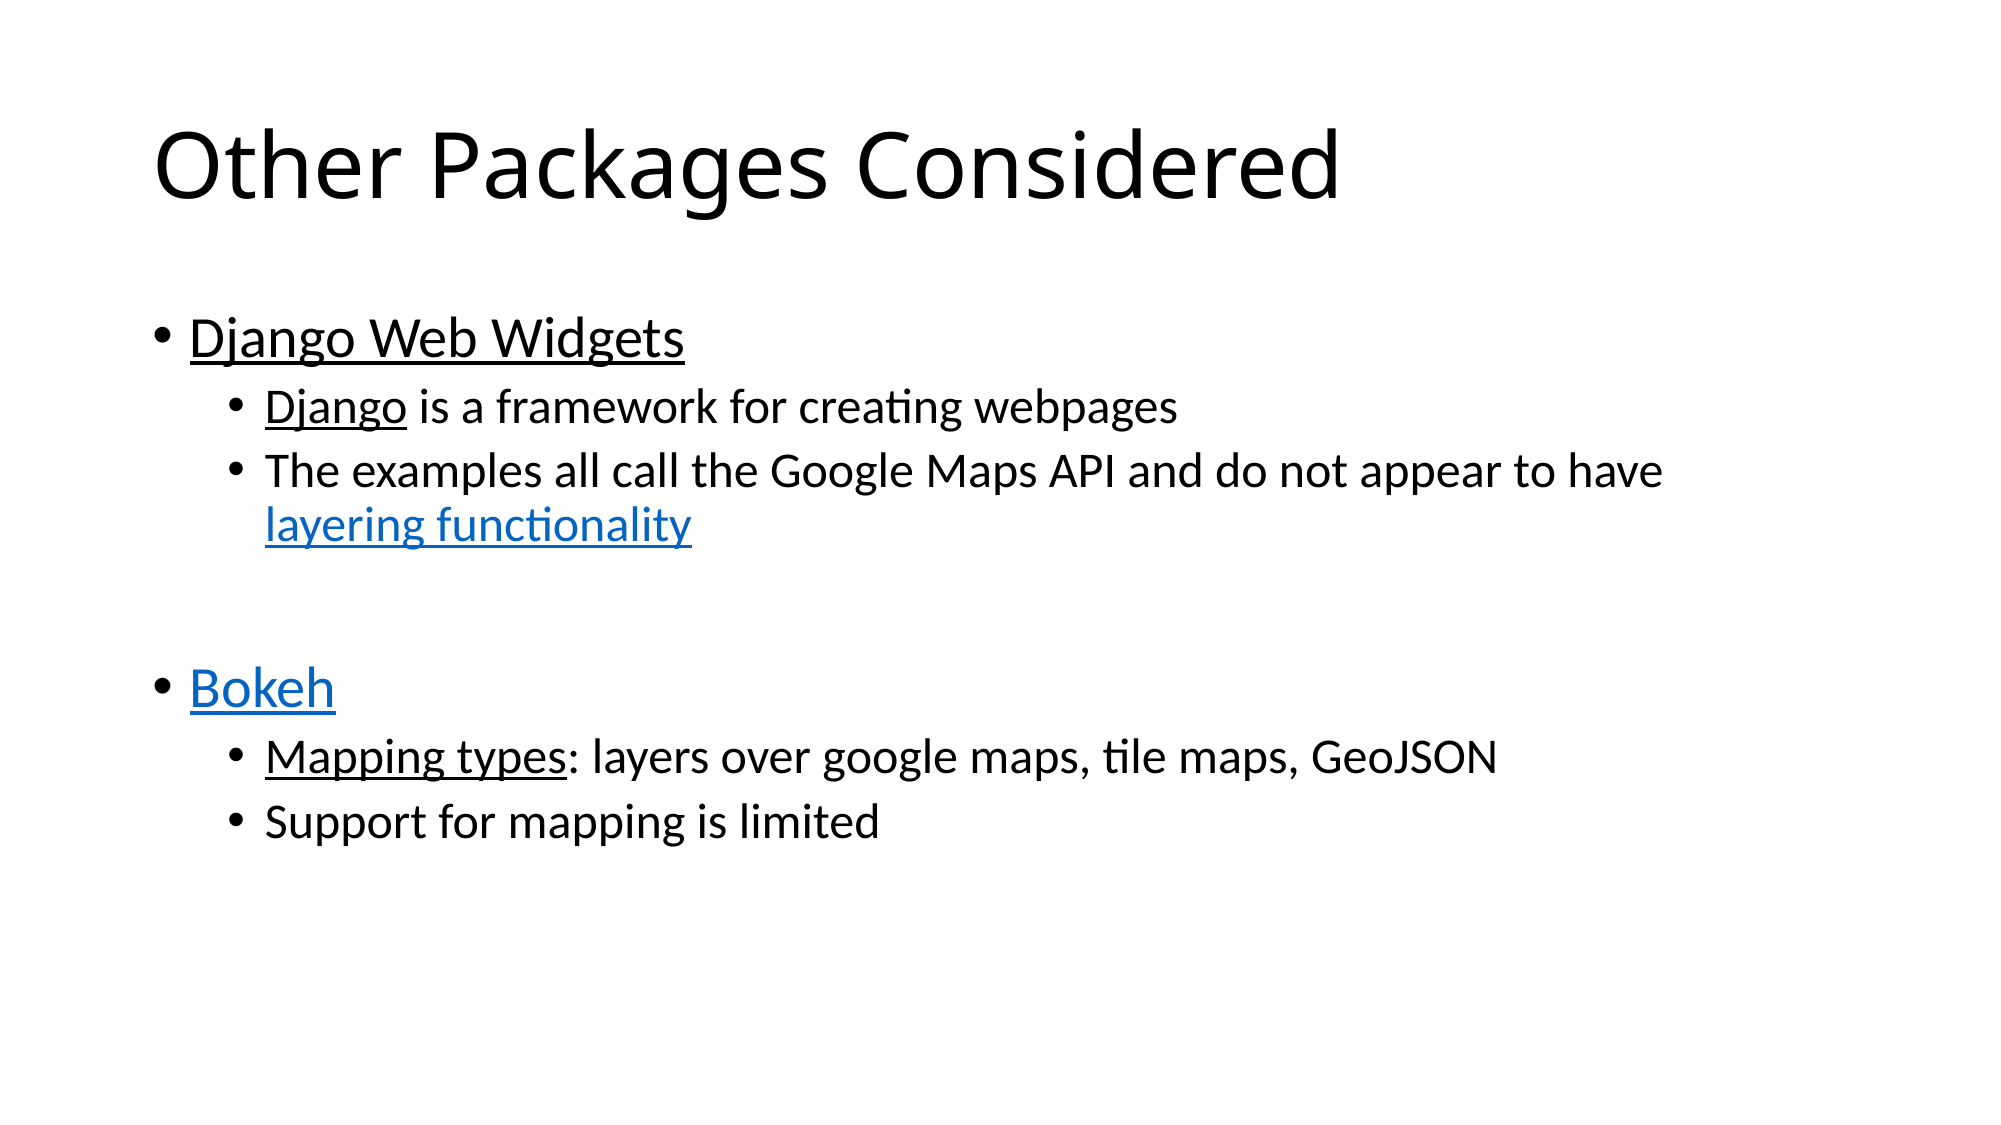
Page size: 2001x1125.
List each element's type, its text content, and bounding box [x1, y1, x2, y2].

title Other Packages Considered [137, 59, 1863, 278]
list Django Web Widgets Django is a framework for creating webpages The examples all call the Google Maps API and do not appear to have layering functionality Bokeh Mapping types: layers over google maps, tile maps, GeoJSON Support for mapping is limited [137, 299, 1863, 1014]
